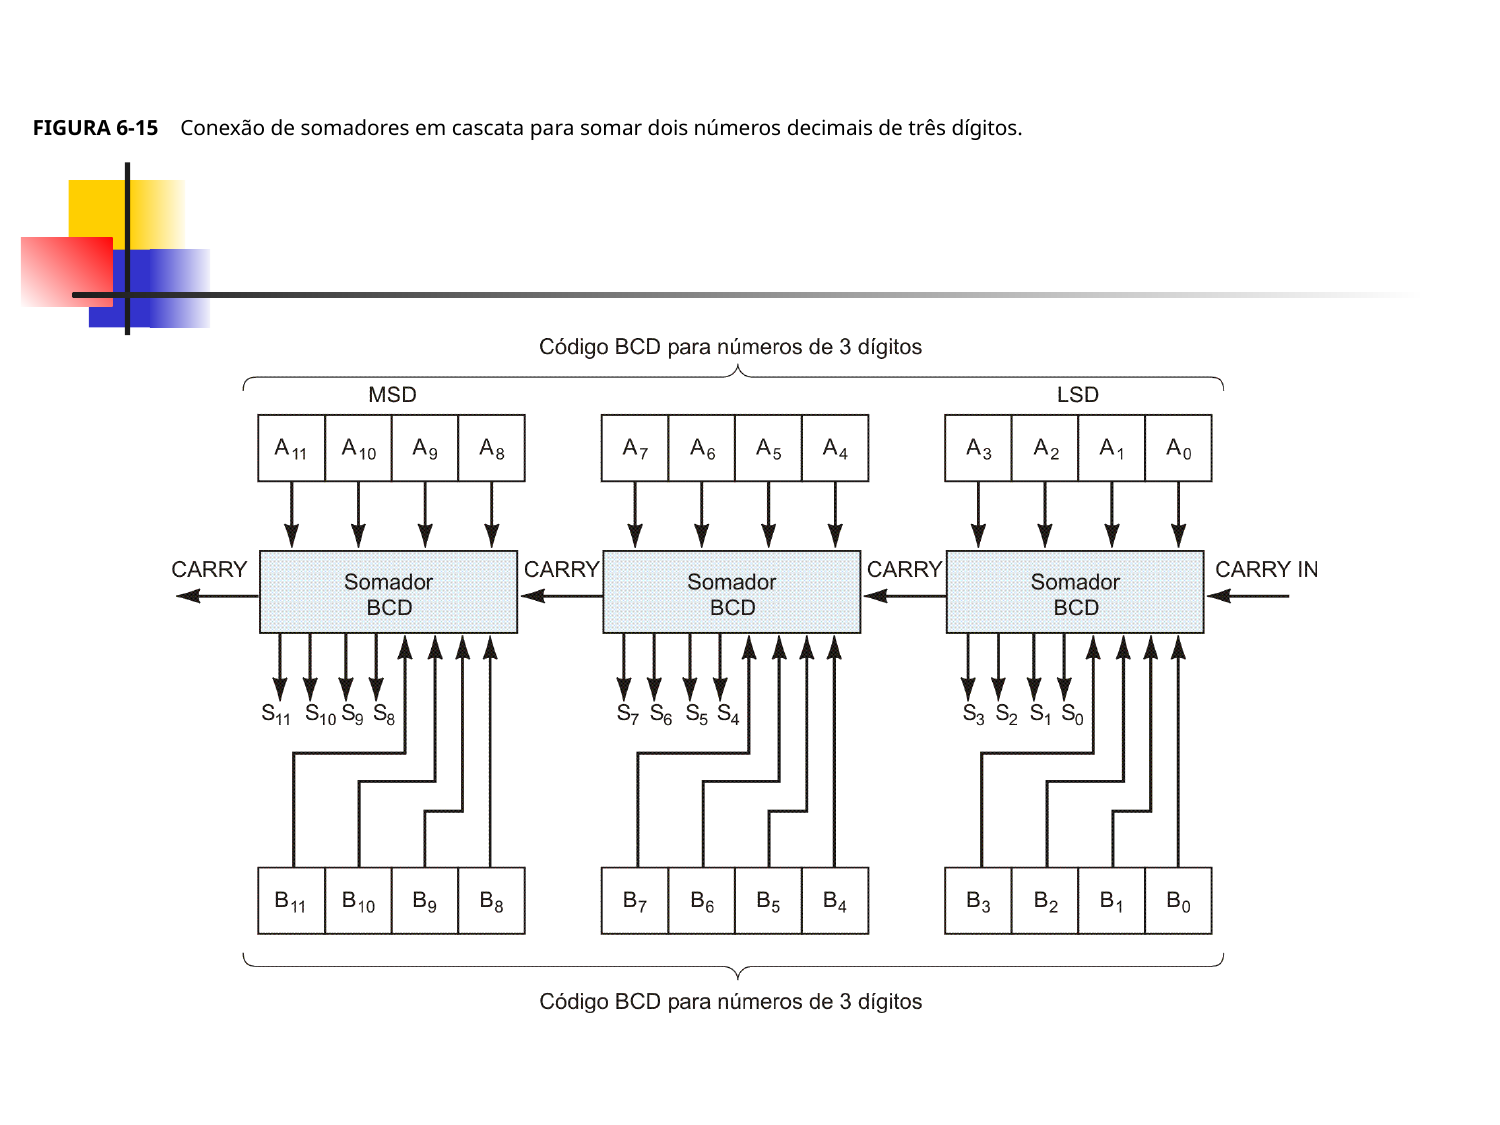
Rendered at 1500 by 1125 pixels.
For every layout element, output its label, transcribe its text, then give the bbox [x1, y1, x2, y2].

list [170, 337, 1317, 1014]
title FIGURA 6-15 Conexão de somadores em cascata para somar dois números decimais de três dígitos. [17, 0, 1293, 148]
